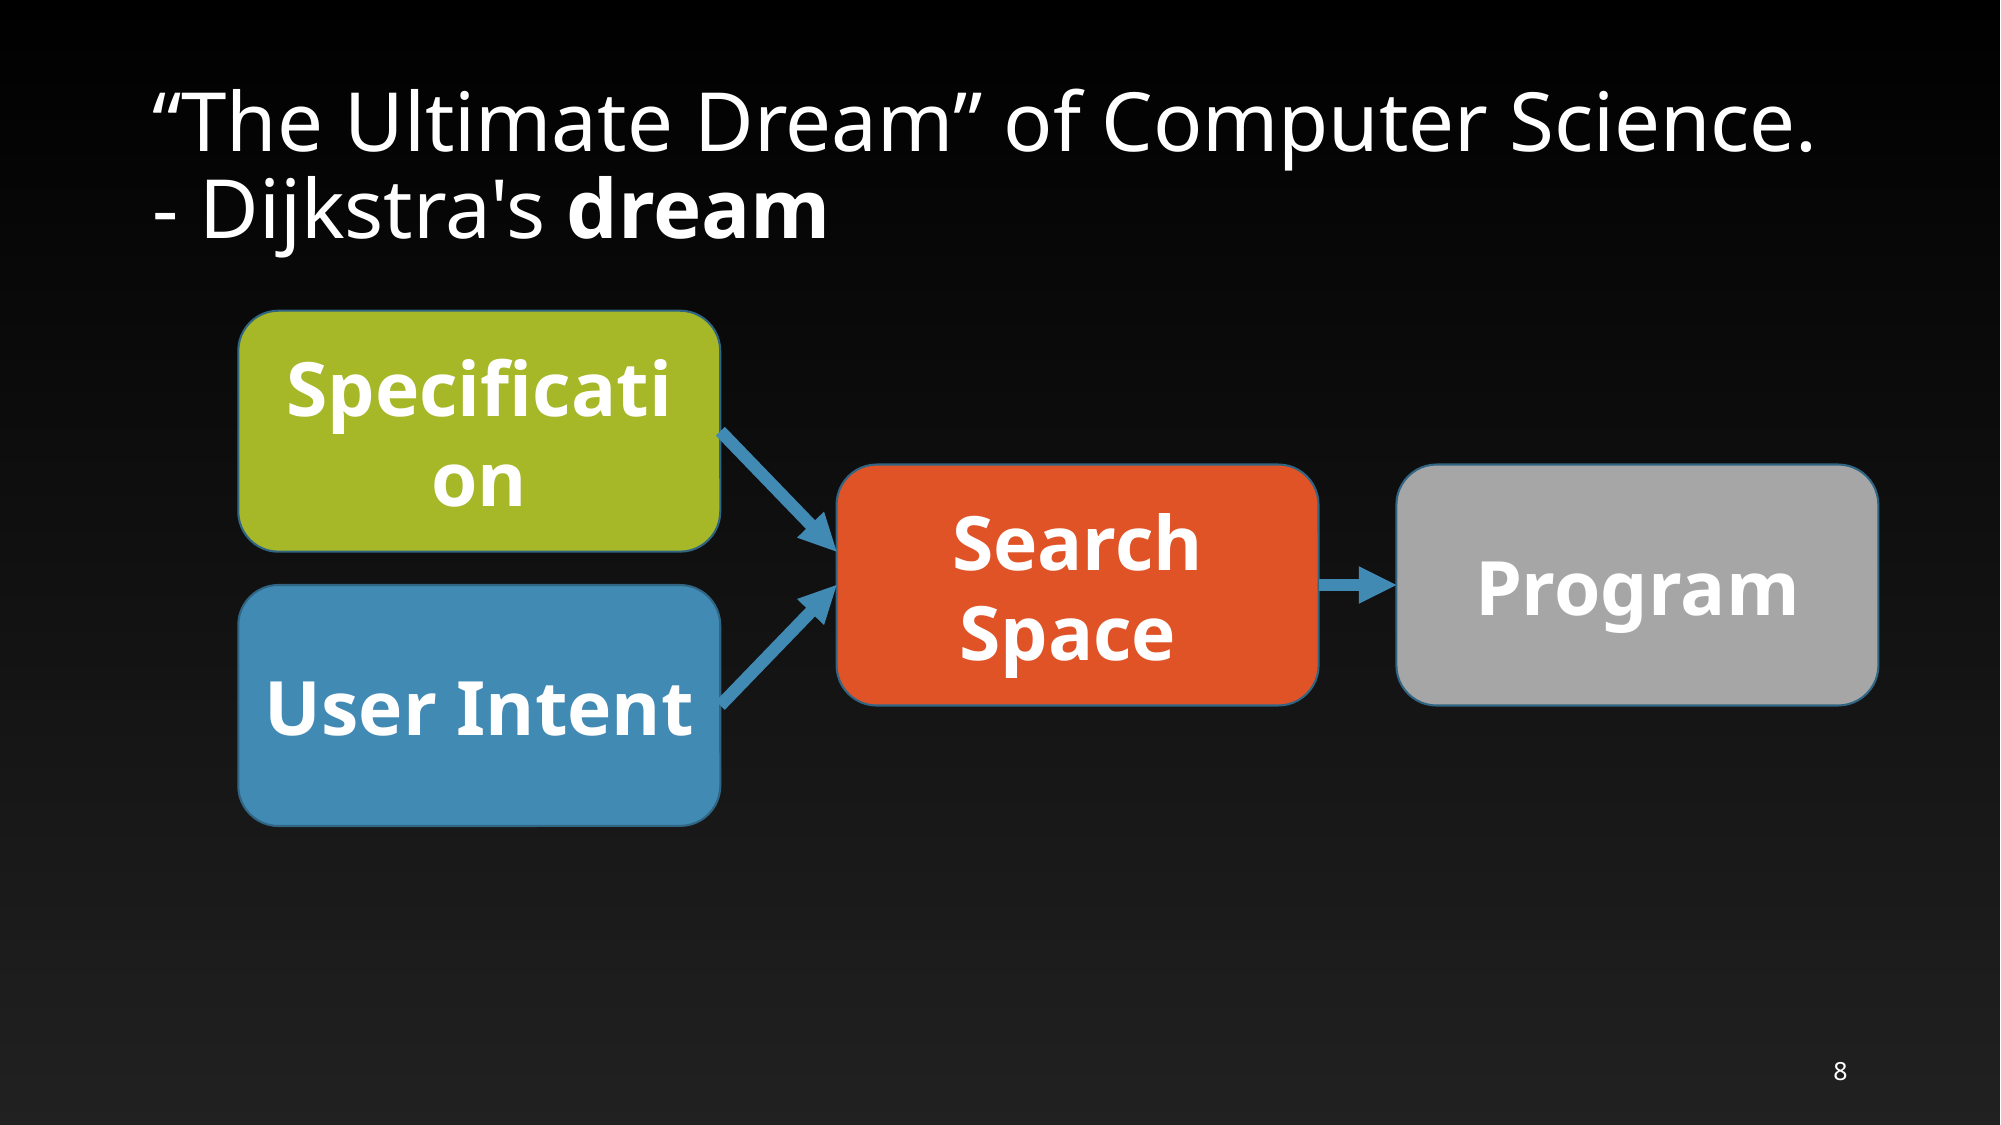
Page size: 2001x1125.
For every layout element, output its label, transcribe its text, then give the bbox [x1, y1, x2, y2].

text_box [720, 584, 837, 706]
text_box User Intent [237, 583, 722, 828]
text_box Program [1395, 463, 1880, 707]
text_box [720, 431, 837, 552]
text_box Specification [237, 309, 722, 553]
text_box Search Space [835, 463, 1320, 707]
slide_number 8 [1412, 1042, 1863, 1103]
title “The Ultimate Dream” of Computer Science. - Dijkstra's dream [137, 59, 1863, 278]
